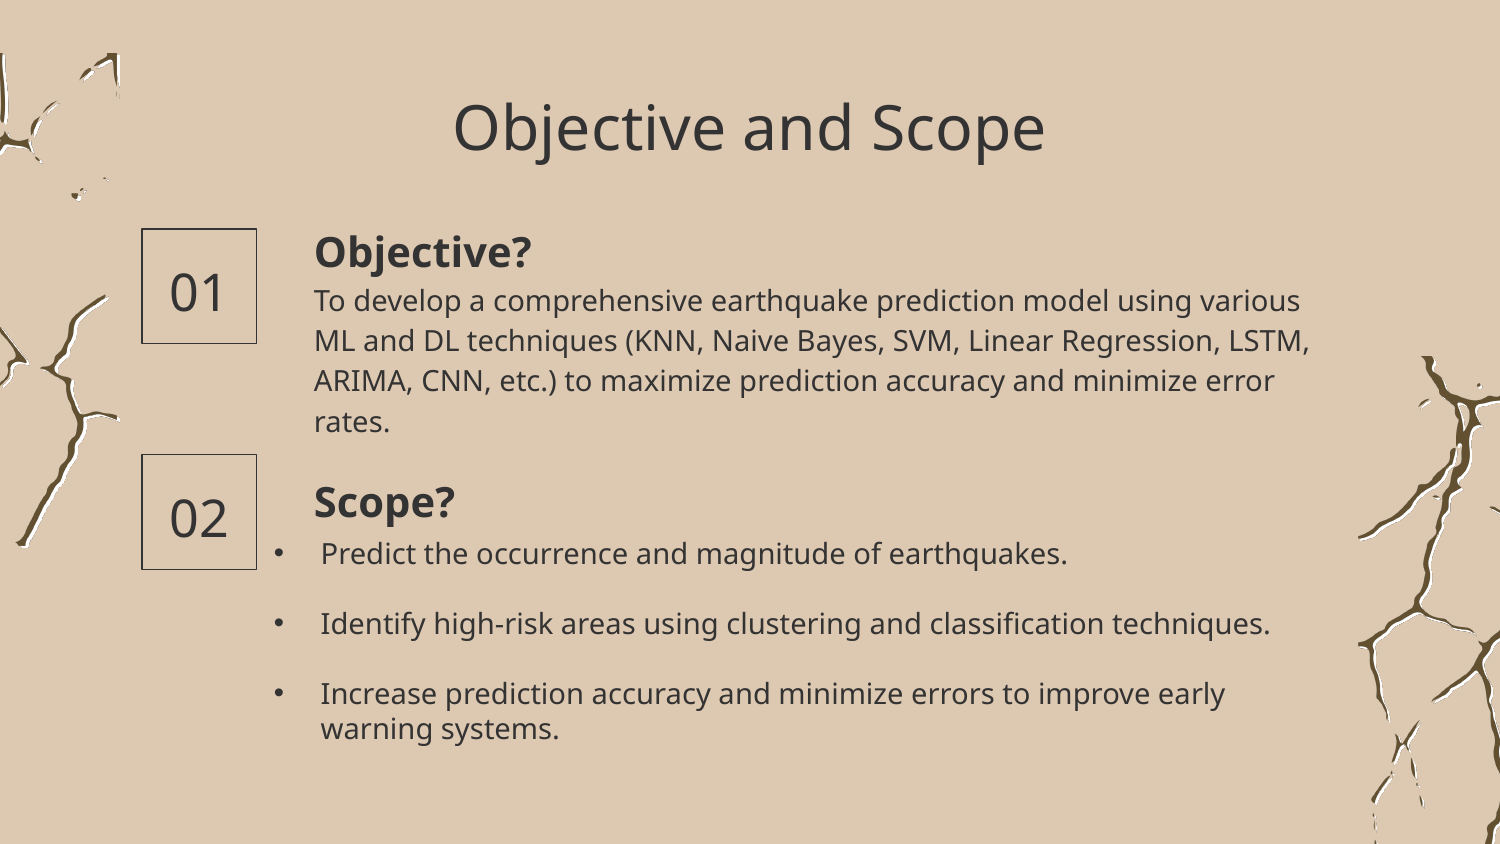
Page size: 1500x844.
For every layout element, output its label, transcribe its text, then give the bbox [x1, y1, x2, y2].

subtitle Objective? [298, 203, 1359, 291]
subtitle To develop a comprehensive earthquake prediction model using various ML and DL techniques (KNN, Naive Bayes, SVM, Linear Regression, LSTM, ARIMA, CNN, etc.) to maximize prediction accuracy and minimize error rates. [298, 291, 1359, 387]
subtitle Predict the occurrence and magnitude of earthquakes. Identify high-risk areas using clustering and classification techniques. Increase prediction accuracy and minimize errors to improve early warning systems. [258, 387, 1359, 844]
picture [0, 53, 117, 546]
text_box 02 [141, 454, 257, 570]
title Objective and Scope [118, 72, 1382, 167]
picture [1359, 356, 1500, 844]
text_box 01 [141, 229, 257, 344]
